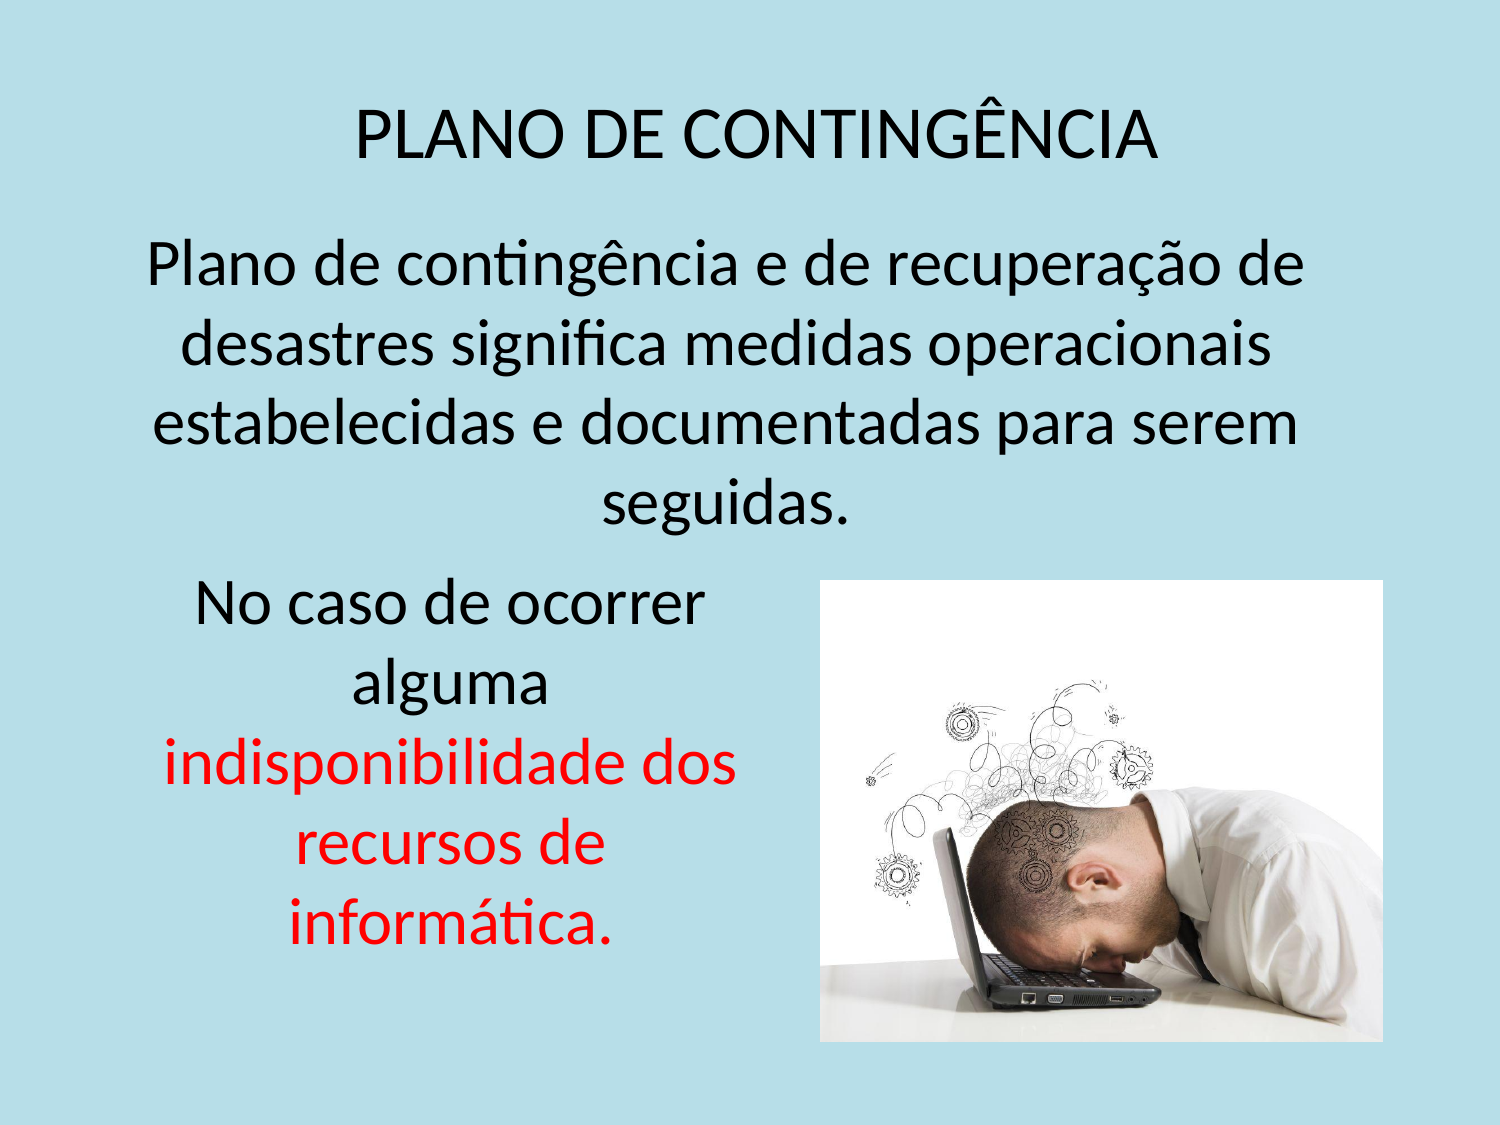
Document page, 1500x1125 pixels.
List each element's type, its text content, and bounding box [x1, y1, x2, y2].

text_box No caso de ocorrer alguma indisponibilidade dos recursos de informática. [128, 550, 774, 1046]
picture [820, 580, 1384, 1042]
title PLANO DE CONTINGÊNCIA [82, 35, 1432, 223]
text_box Plano de contingência e de recuperação de desastres significa medidas operacionais estabelecidas e documentadas para serem seguidas. [58, 210, 1395, 546]
